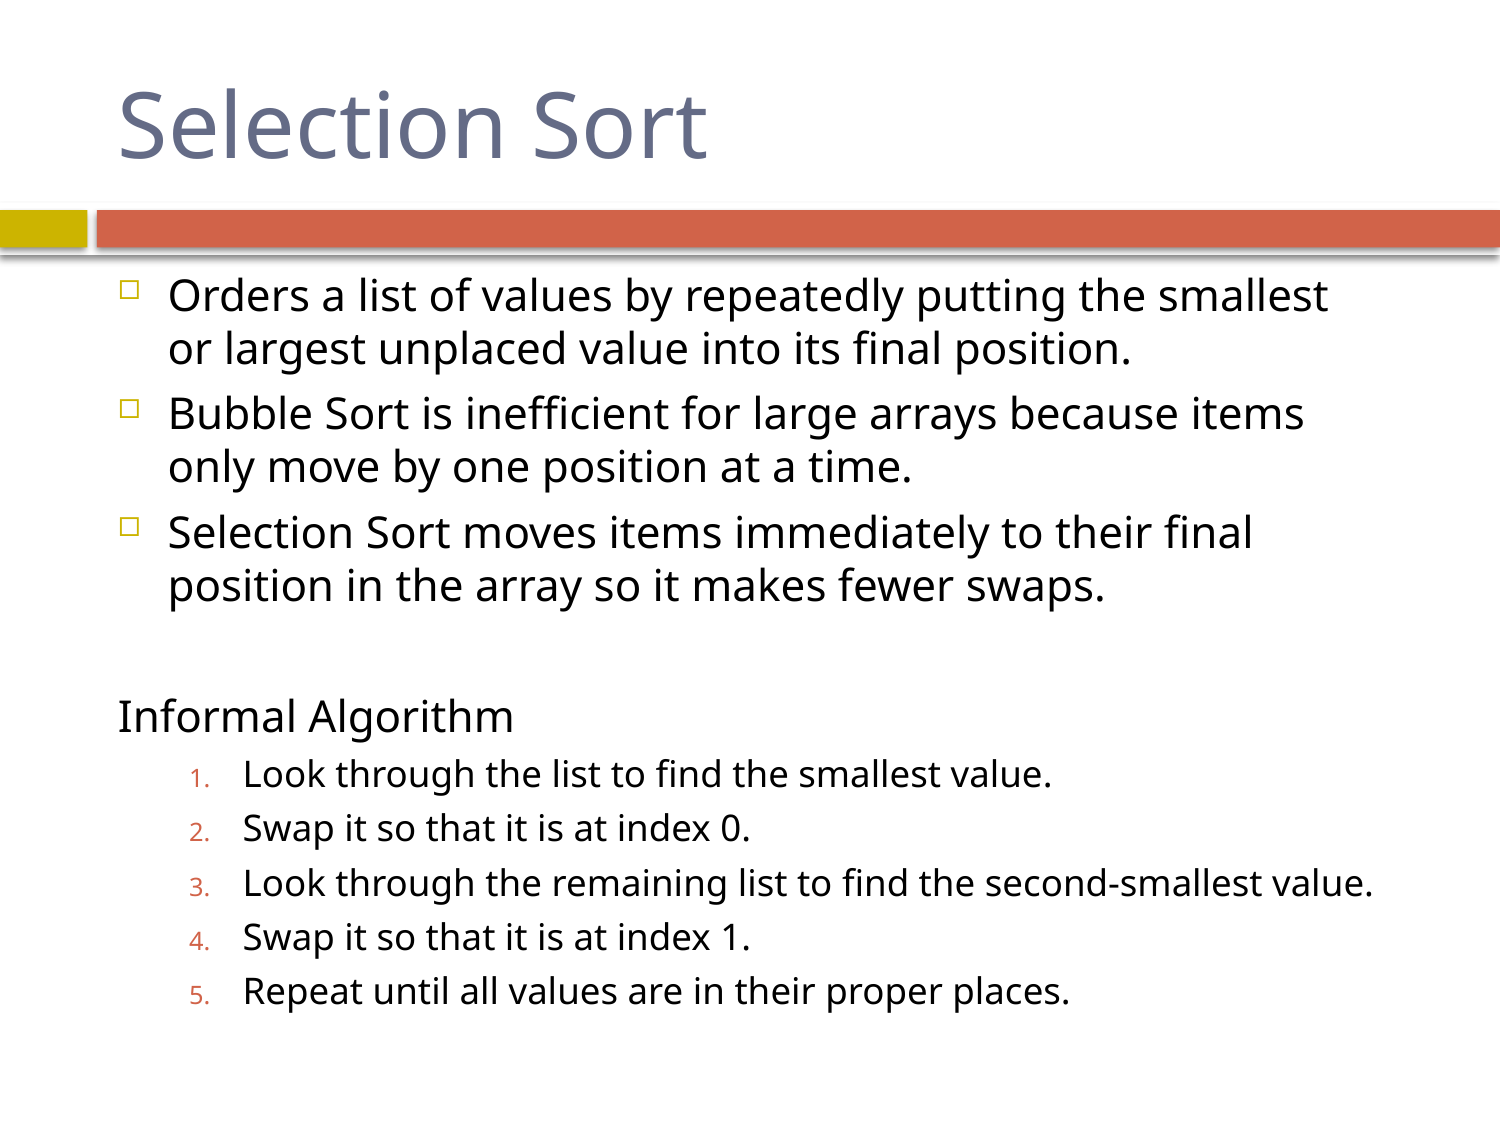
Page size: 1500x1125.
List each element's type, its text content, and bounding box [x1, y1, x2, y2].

list Orders a list of values by repeatedly putting the smallest or largest unplaced value into its final position. Bubble Sort is inefficient for large arrays because items only move by one position at a time. Selection Sort moves items immediately to their final position in the array so it makes fewer swaps. Informal Algorithm Look through the list to find the smallest value. Swap it so that it is at index 0. Look through the remaining list to find the second-smallest value. Swap it so that it is at index 1. Repeat until all values are in their proper places. [103, 260, 1397, 1025]
title Selection Sort [103, 13, 1397, 231]
